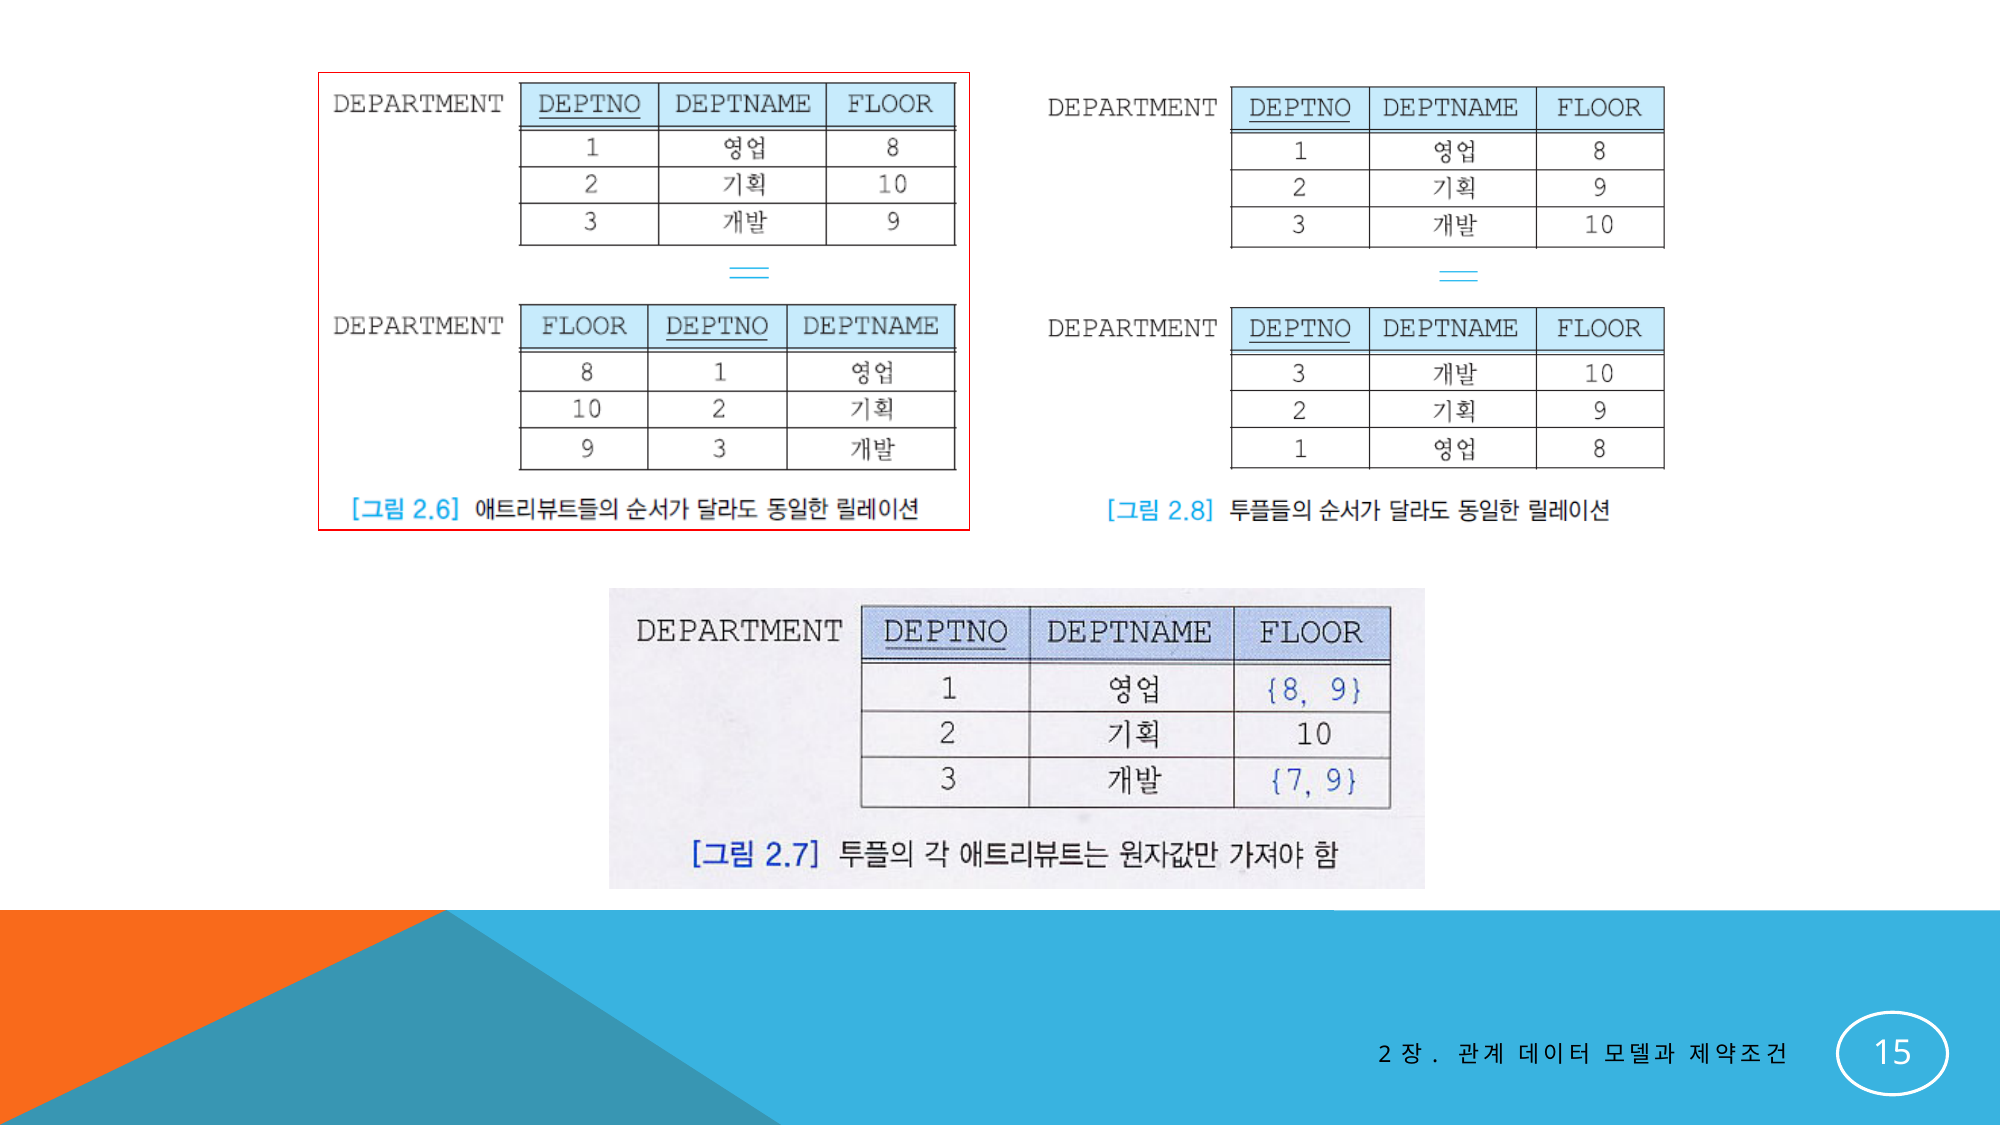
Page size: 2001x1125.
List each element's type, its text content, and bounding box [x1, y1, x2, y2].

footer 2장. 관계 데이터 모델과 제약조건 [769, 1031, 1803, 1076]
picture [608, 587, 1425, 889]
picture [1043, 72, 1676, 530]
picture [318, 72, 969, 530]
slide_number 15 [1835, 1010, 1950, 1097]
